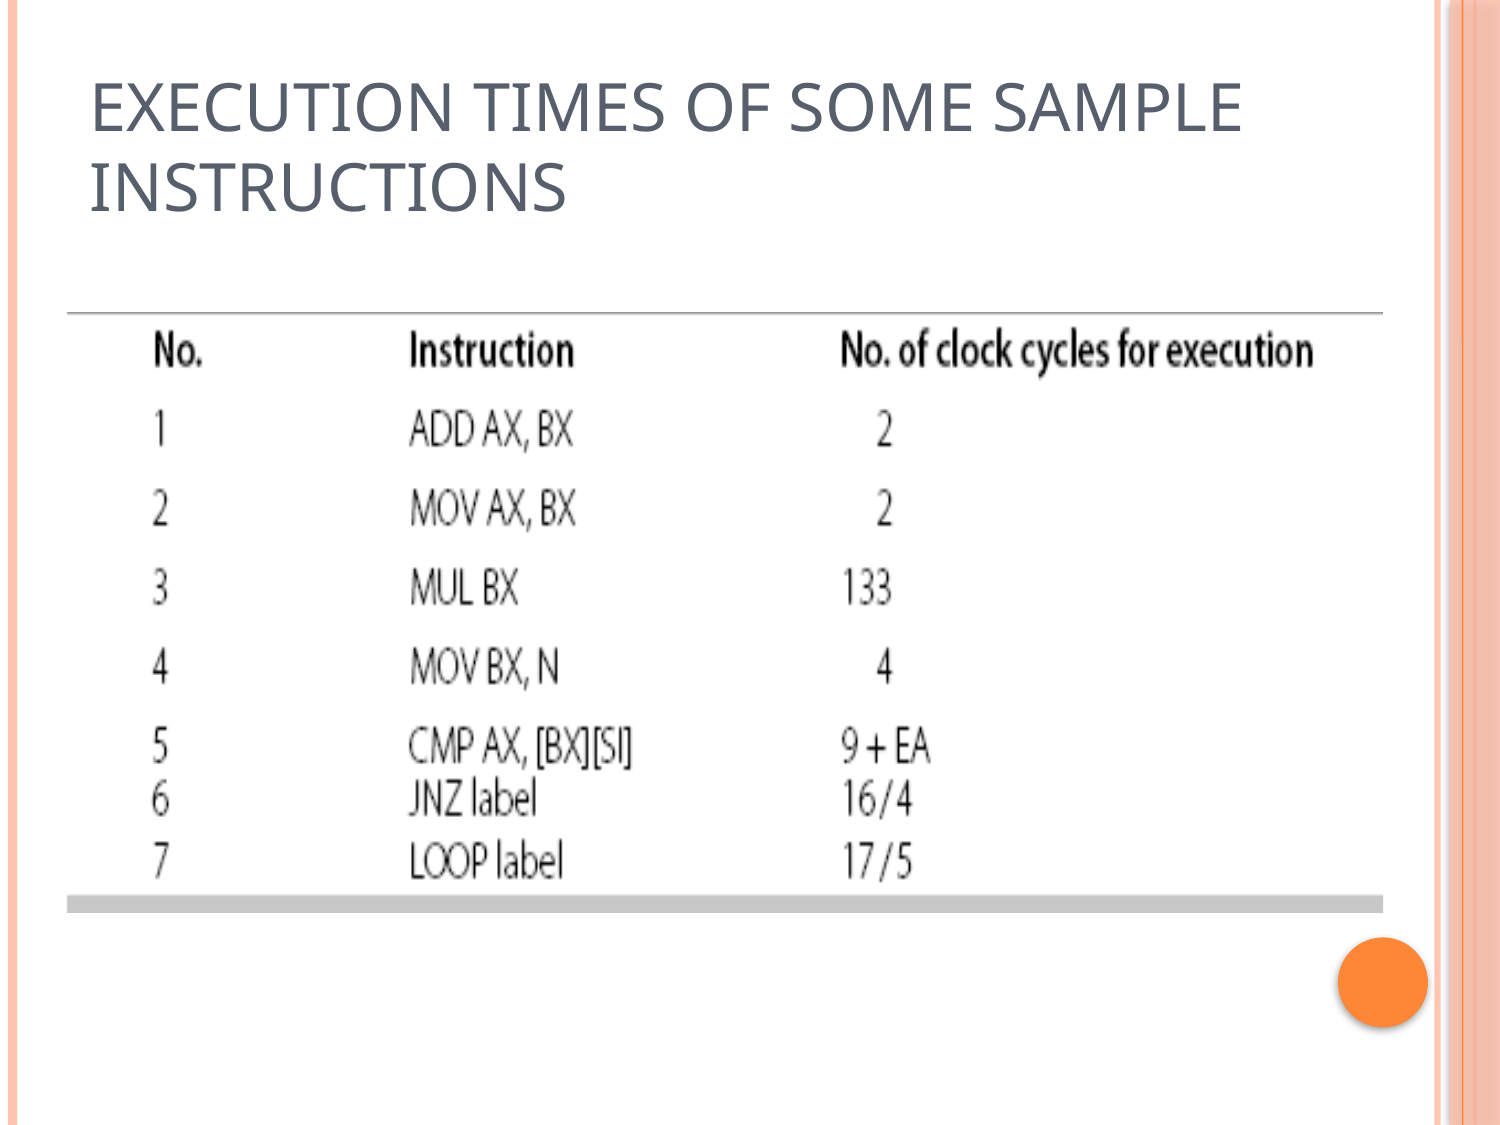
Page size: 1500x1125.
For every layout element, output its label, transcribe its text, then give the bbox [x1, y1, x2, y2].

title Execution Times of Some Sample Instructions [75, 45, 1300, 233]
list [49, 311, 1384, 913]
